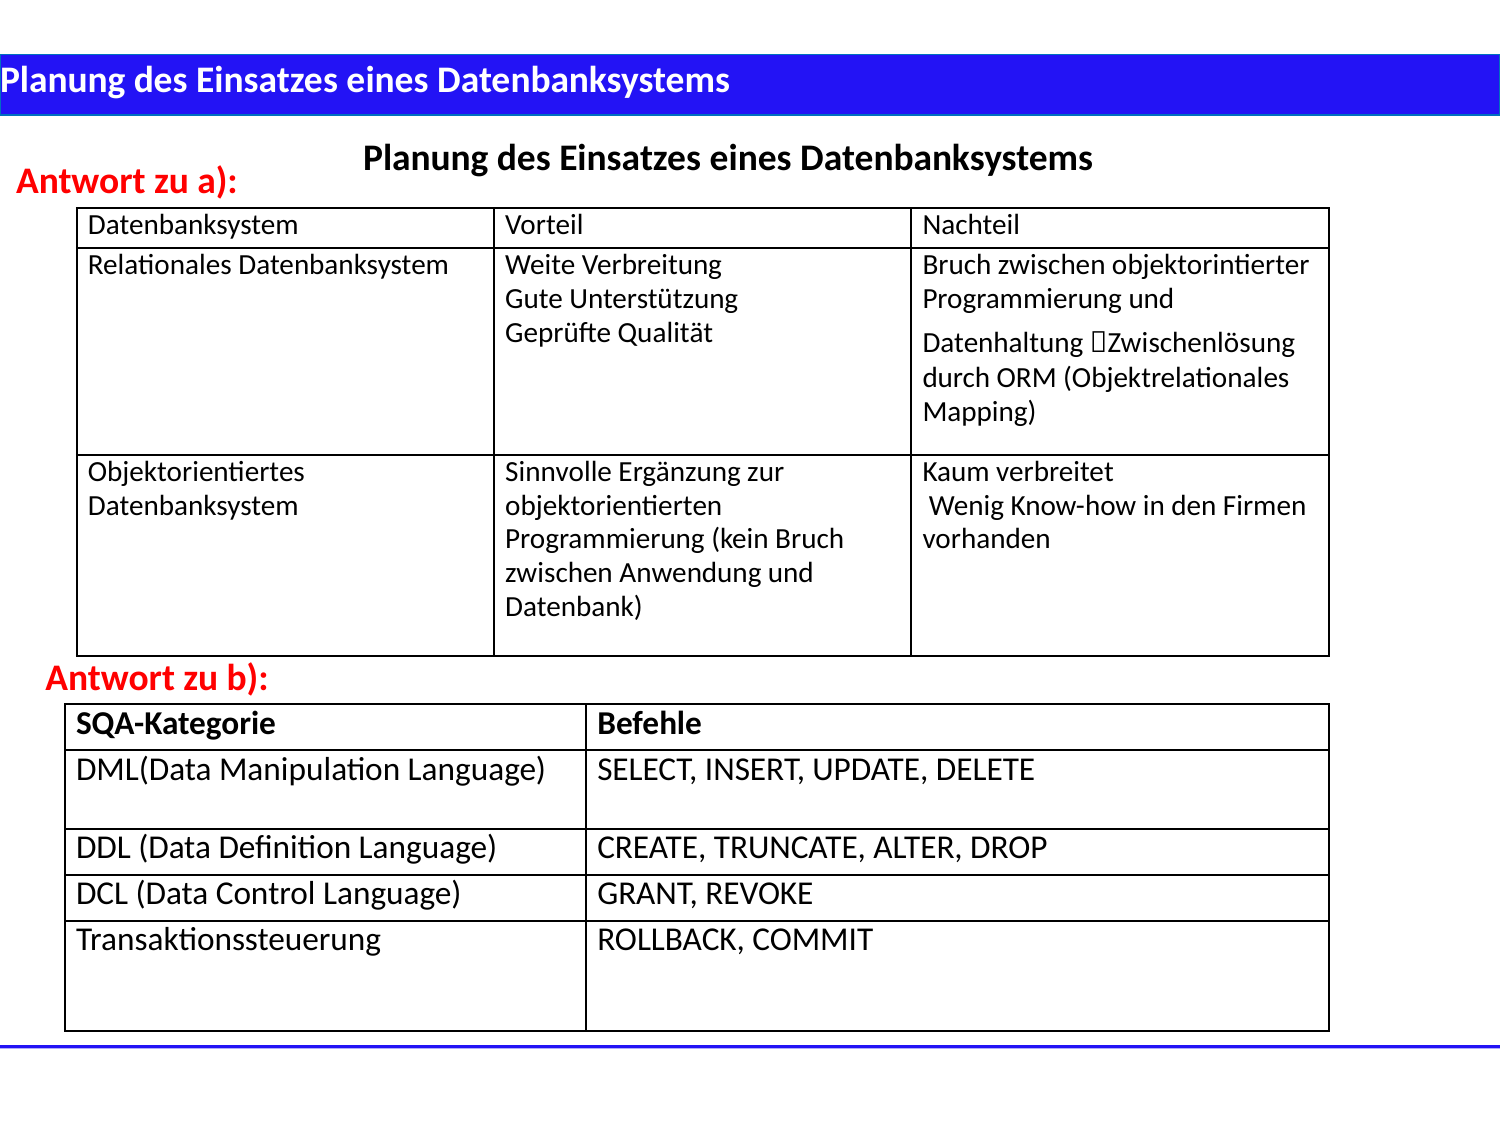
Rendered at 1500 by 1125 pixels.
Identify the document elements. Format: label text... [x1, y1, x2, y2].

table_cell Objektorientiertes Datenbanksystem [78, 456, 493, 655]
table_cell Bruch zwischen objektorintierter Programmierung und Datenhaltung Zwischenlösung durch ORM (Objektrelationales Mapping) [912, 249, 1328, 454]
table_header SQA-Kategorie [66, 705, 585, 749]
table_header Datenbanksystem [78, 209, 493, 247]
table_cell Sinnvolle Ergänzung zur objektorientierten Programmierung (kein Bruch zwischen Anwendung und Datenbank) [495, 456, 910, 655]
table_header Vorteil [495, 209, 910, 247]
table_cell DDL (Data Definition Language) [66, 830, 585, 874]
text_box Antwort zu a): [1, 148, 253, 209]
text_box Planung des Einsatzes eines Datenbanksystems [0, 54, 1500, 116]
table_header Nachteil [912, 209, 1328, 247]
table_cell Weite Verbreitung Gute Unterstützung Geprüfte Qualität [495, 249, 910, 454]
table_cell DCL (Data Control Language) [66, 876, 585, 920]
table_cell Kaum verbreitet Wenig Know-how in den Firmen vorhanden [912, 456, 1328, 655]
table_cell GRANT, REVOKE [587, 876, 1328, 920]
table_cell DML(Data Manipulation Language) [66, 751, 585, 828]
table_header Befehle [587, 705, 1328, 749]
table_cell Transaktionssteuerung [66, 922, 585, 1030]
table_cell ROLLBACK, COMMIT [587, 922, 1328, 1030]
table_cell CREATE, TRUNCATE, ALTER, DROP [587, 830, 1328, 874]
table_cell SELECT, INSERT, UPDATE, DELETE [587, 751, 1328, 828]
text_box Planung des Einsatzes eines Datenbanksystems [348, 125, 1115, 186]
table_cell Relationales Datenbanksystem [78, 249, 493, 454]
text_box Antwort zu b): [30, 645, 284, 705]
